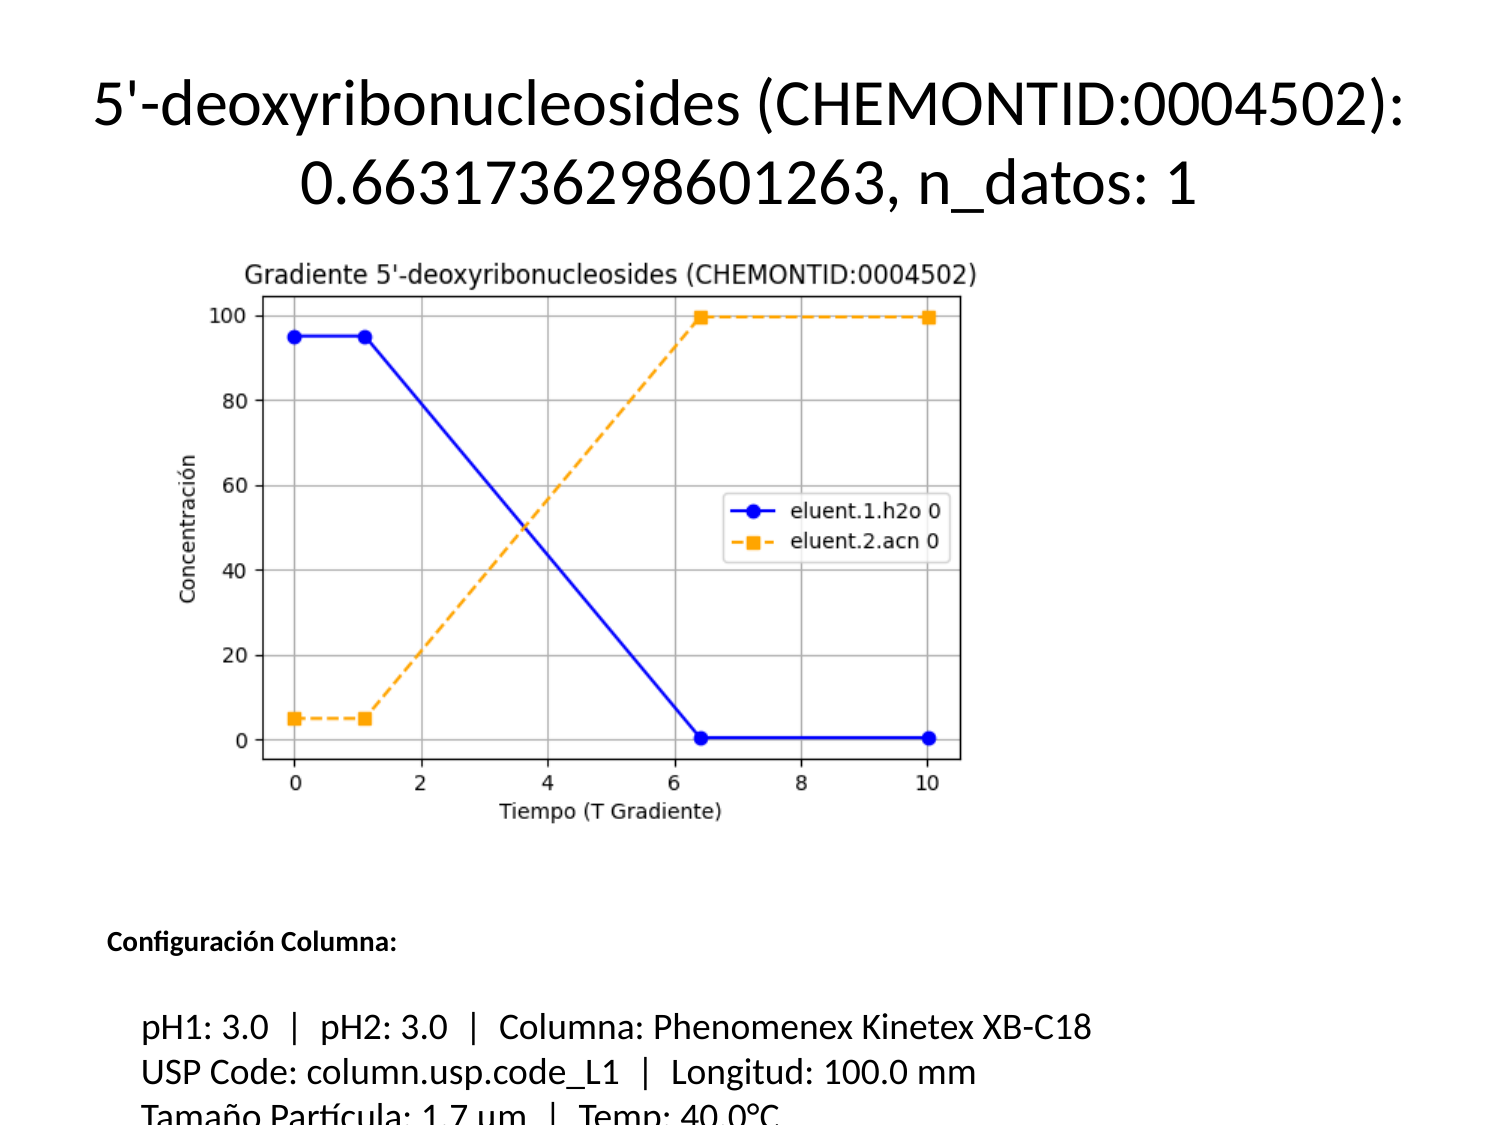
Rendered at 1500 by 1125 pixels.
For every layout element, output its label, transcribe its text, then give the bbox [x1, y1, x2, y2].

picture [149, 224, 1051, 826]
text_box Configuración Columna: pH1: 3.0 | pH2: 3.0 | Columna: Phenomenex Kinetex XB-C18 USP Code: column.usp.code_L1 | Longitud: 100.0 mm Tamaño Partícula: 1.7 µm | Temp: 40.0°C Flujo: 0.4 mL/min | T0: 0.55125 min [92, 869, 1108, 1125]
title 5'-deoxyribonucleosides (CHEMONTID:0004502): 0.6631736298601263, n_datos: 1 [75, 45, 1425, 233]
